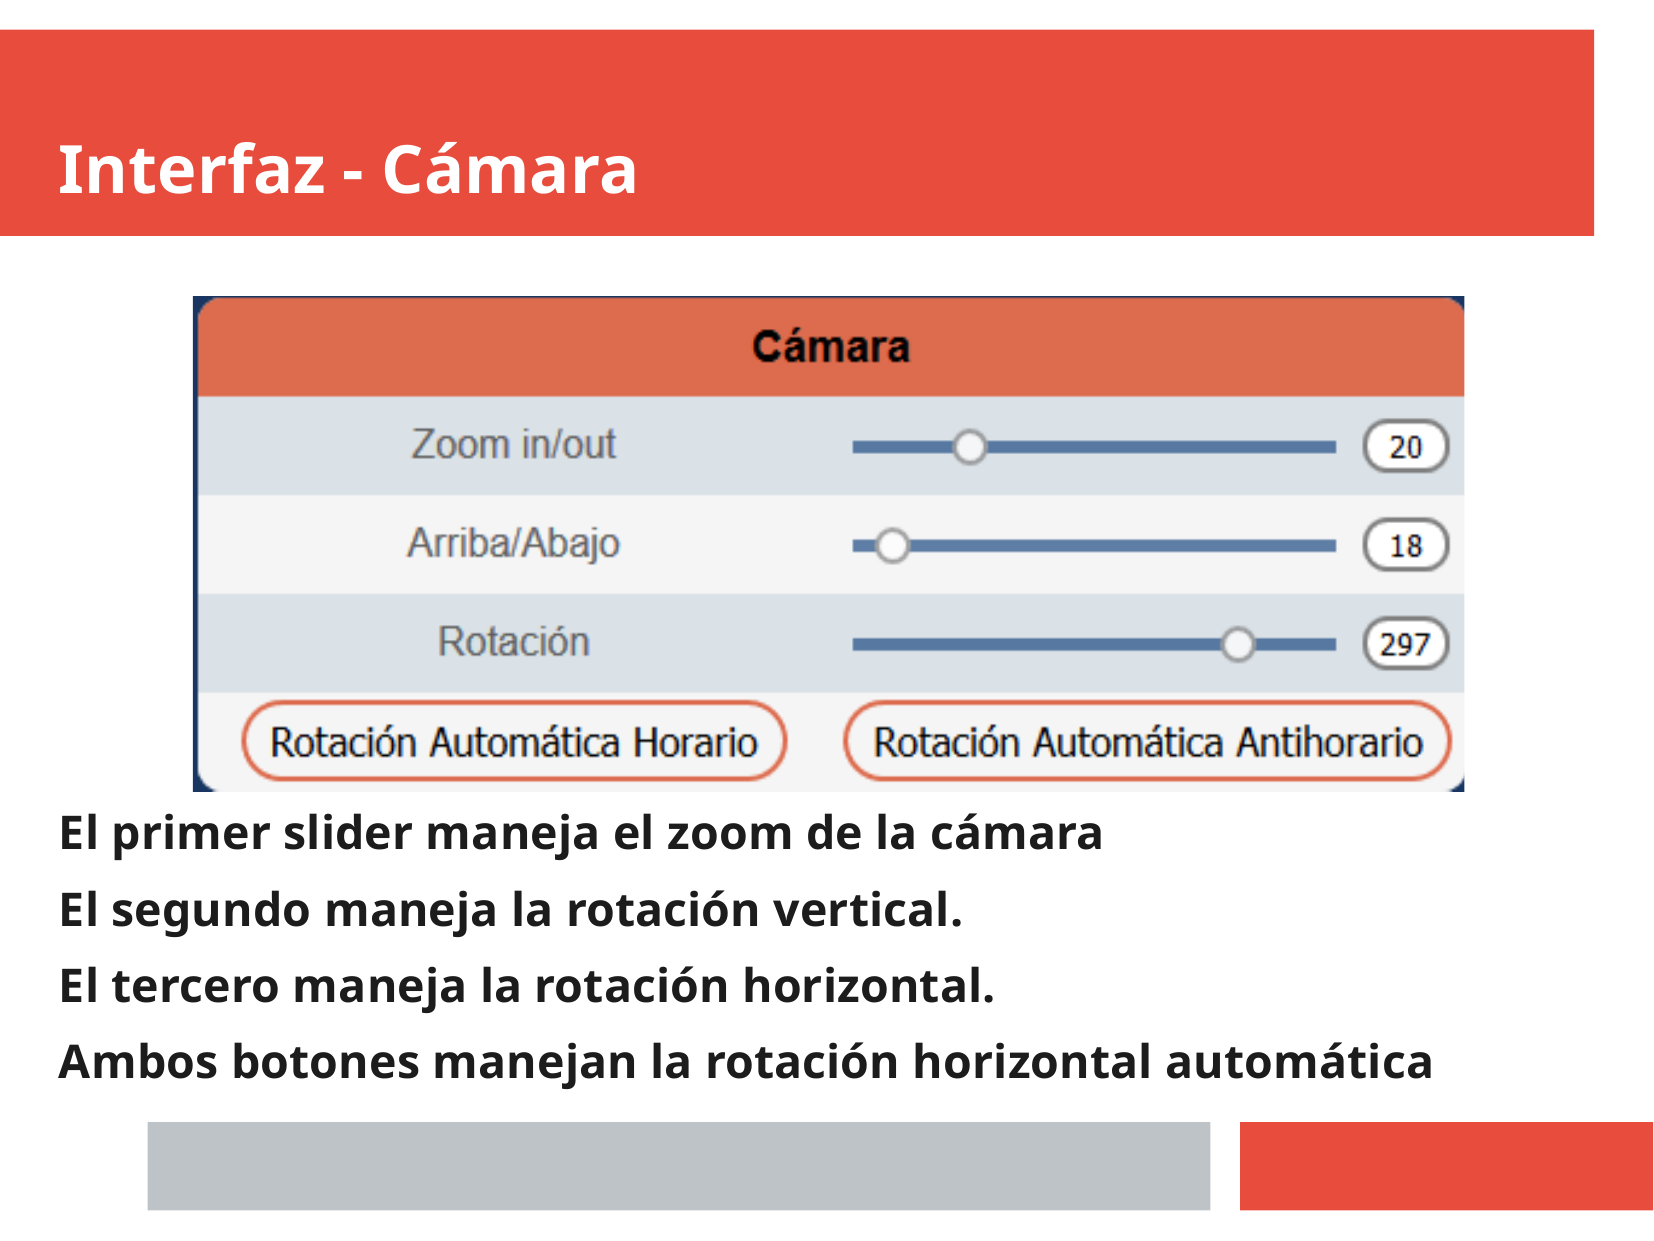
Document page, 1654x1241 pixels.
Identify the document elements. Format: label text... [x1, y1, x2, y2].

text_box El primer slider maneja el zoom de la cámara El segundo maneja la rotación vertical. El tercero maneja la rotación horizontal. Ambos botones manejan la rotación horizontal automática [59, 803, 1565, 1093]
text_box Interfaz - Cámara [59, 59, 1595, 207]
picture [192, 296, 1465, 792]
